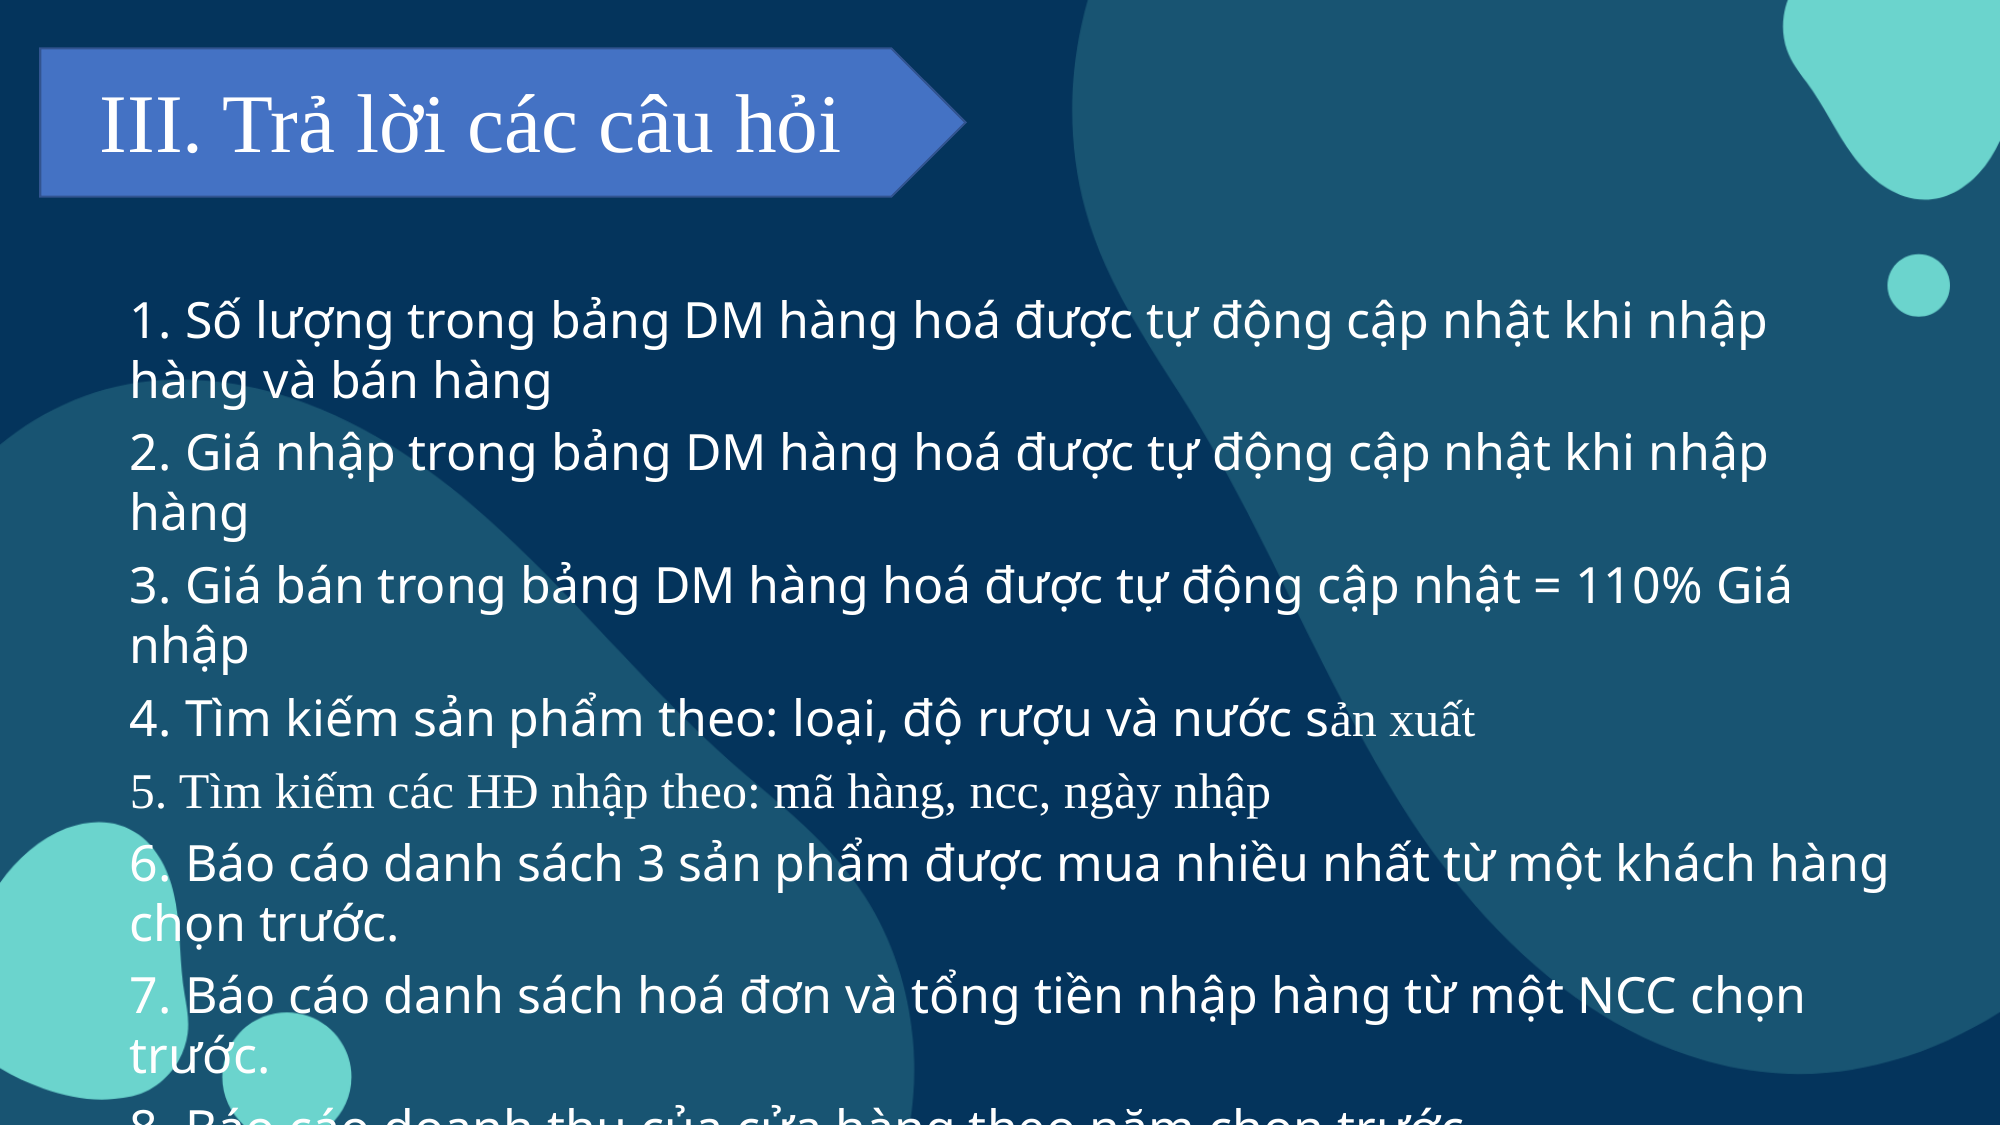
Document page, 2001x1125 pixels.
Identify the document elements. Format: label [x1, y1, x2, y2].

text_box [40, 48, 966, 197]
picture [0, 0, 2000, 1125]
